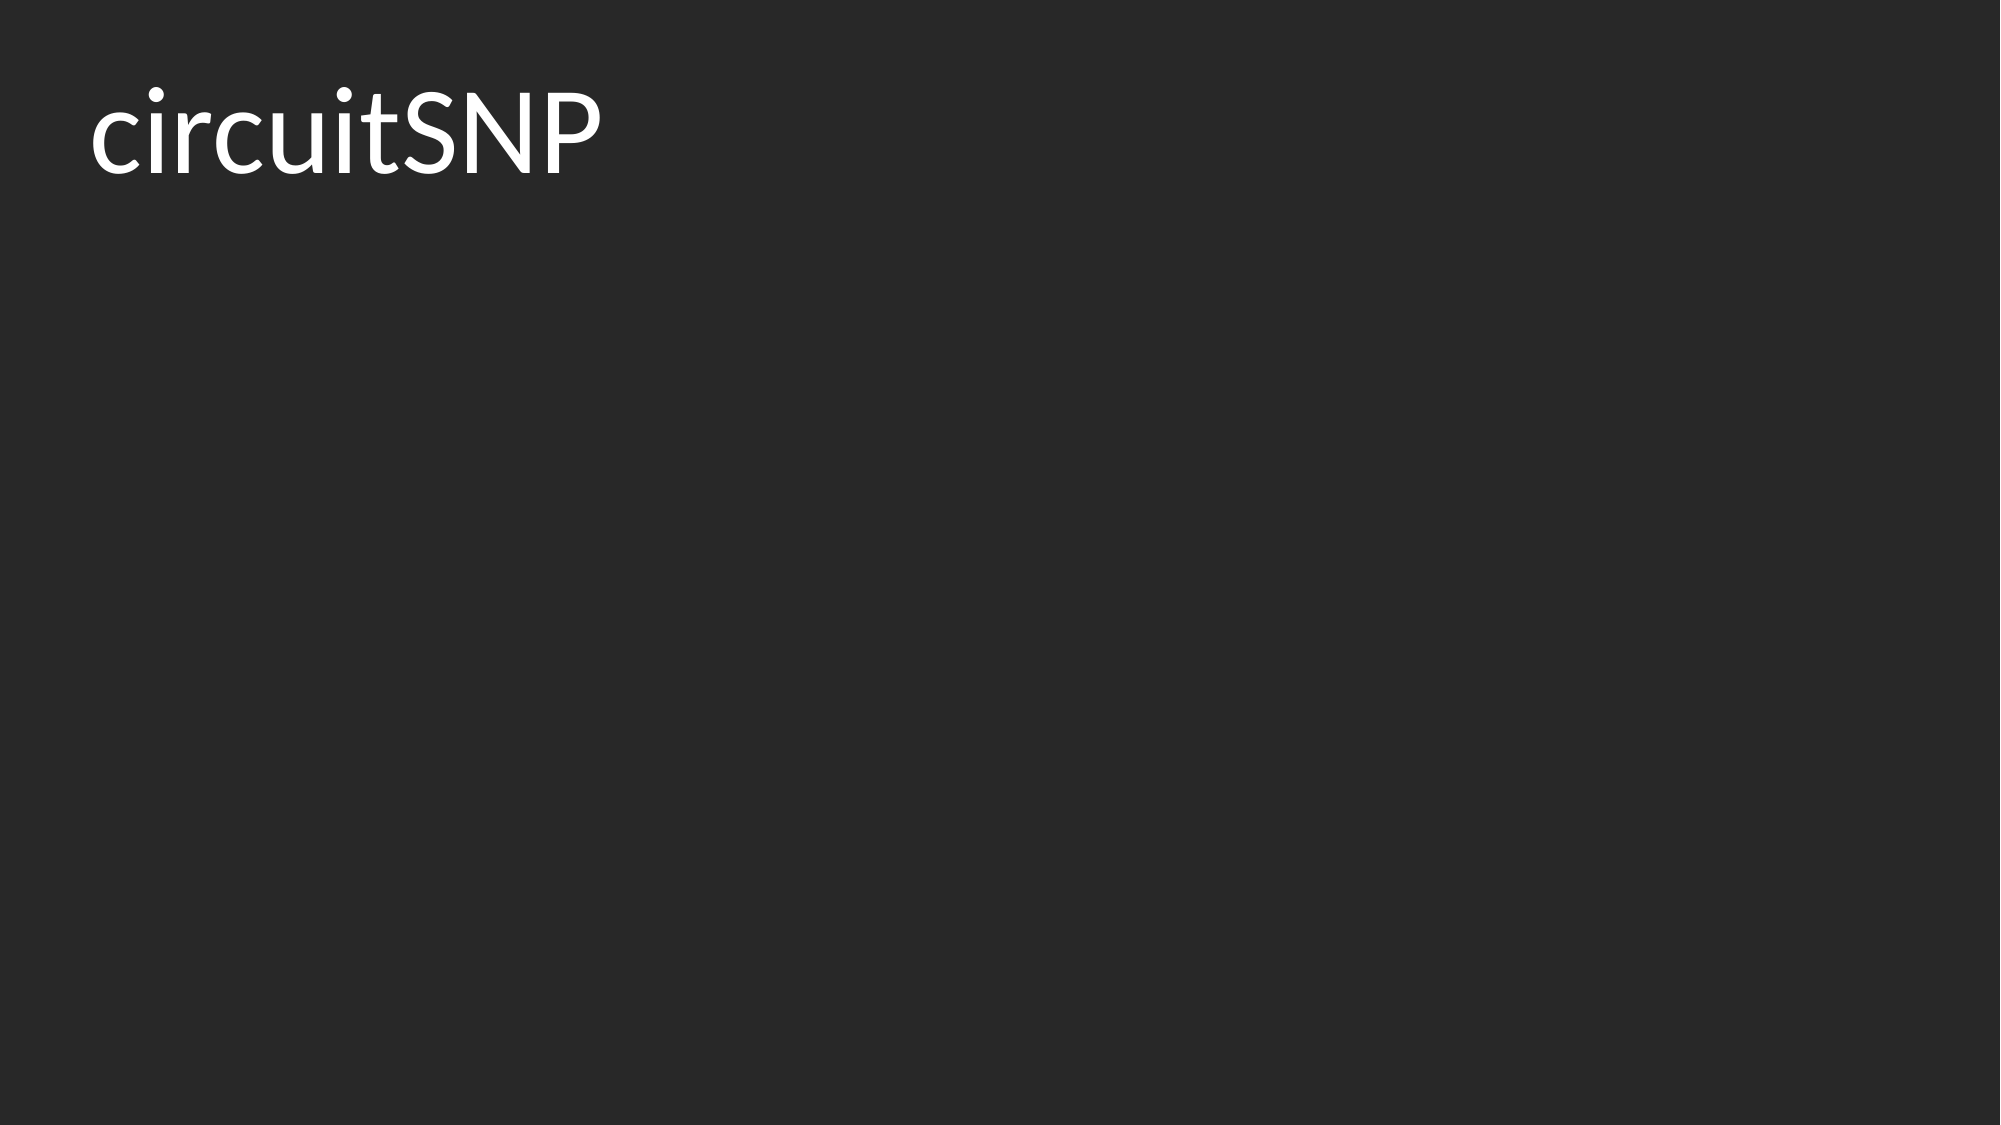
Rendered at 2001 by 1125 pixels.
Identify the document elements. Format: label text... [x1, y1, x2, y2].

text_box circuitSNP [74, 40, 1795, 206]
